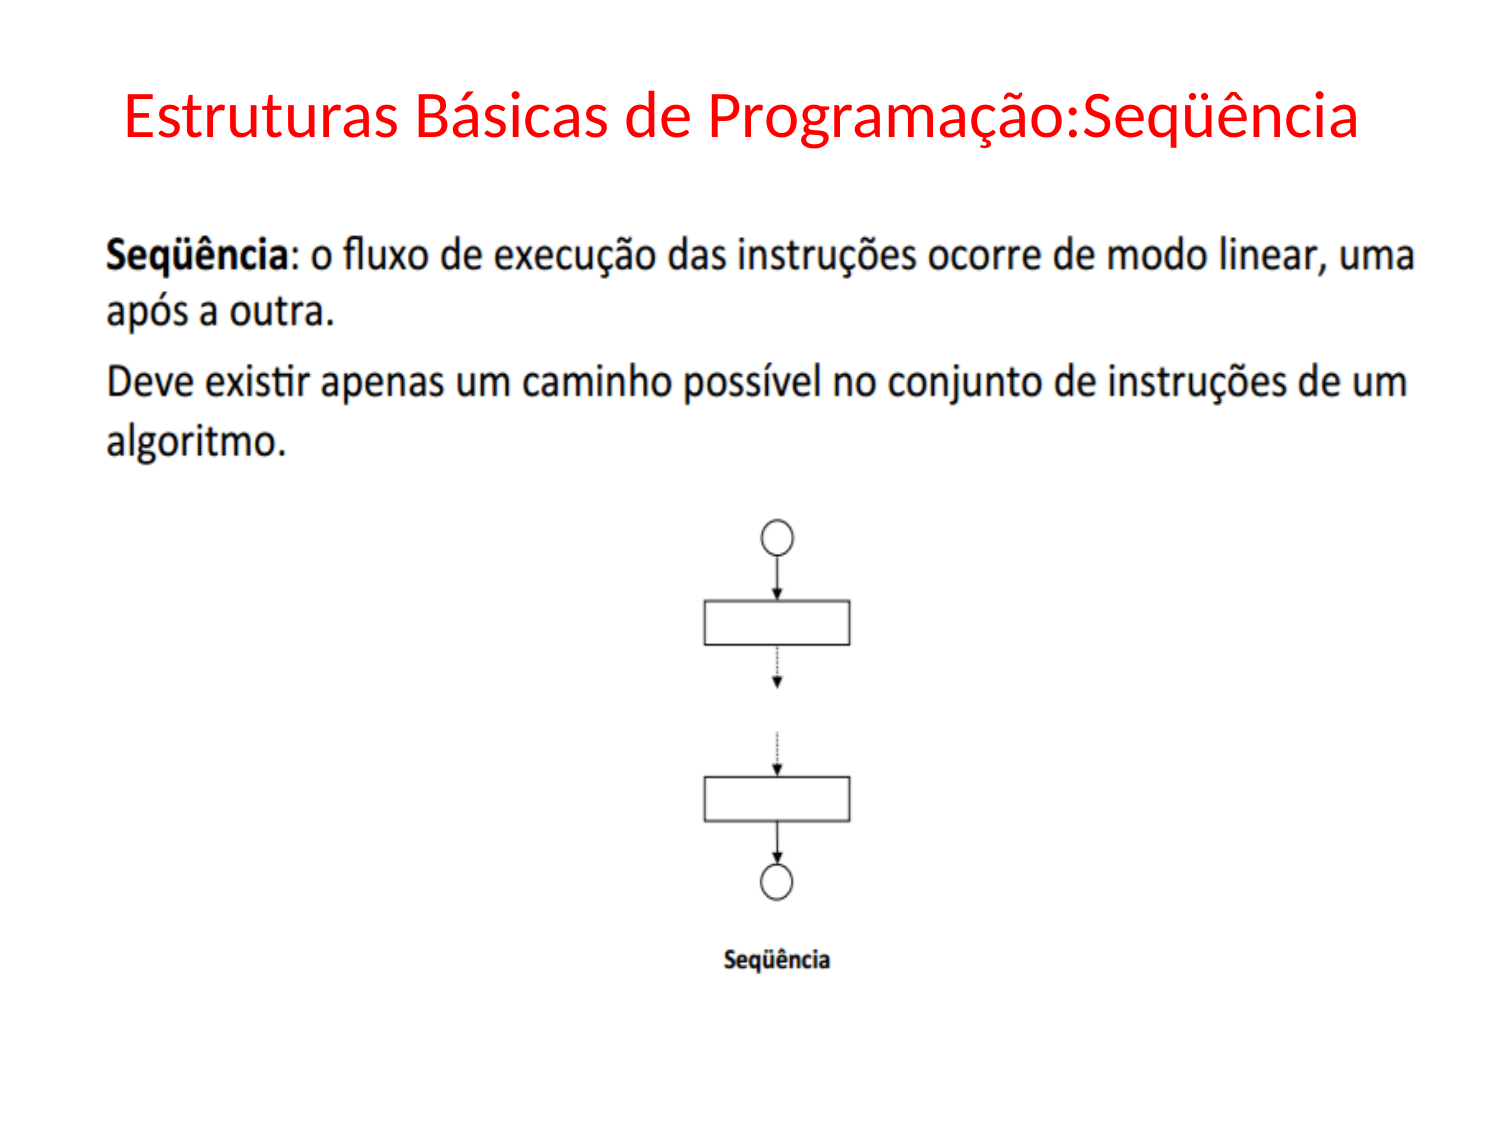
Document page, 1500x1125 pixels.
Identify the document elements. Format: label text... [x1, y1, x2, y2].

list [70, 210, 1500, 1032]
title Estruturas Básicas de Programação:Seqüência [75, 45, 1425, 176]
